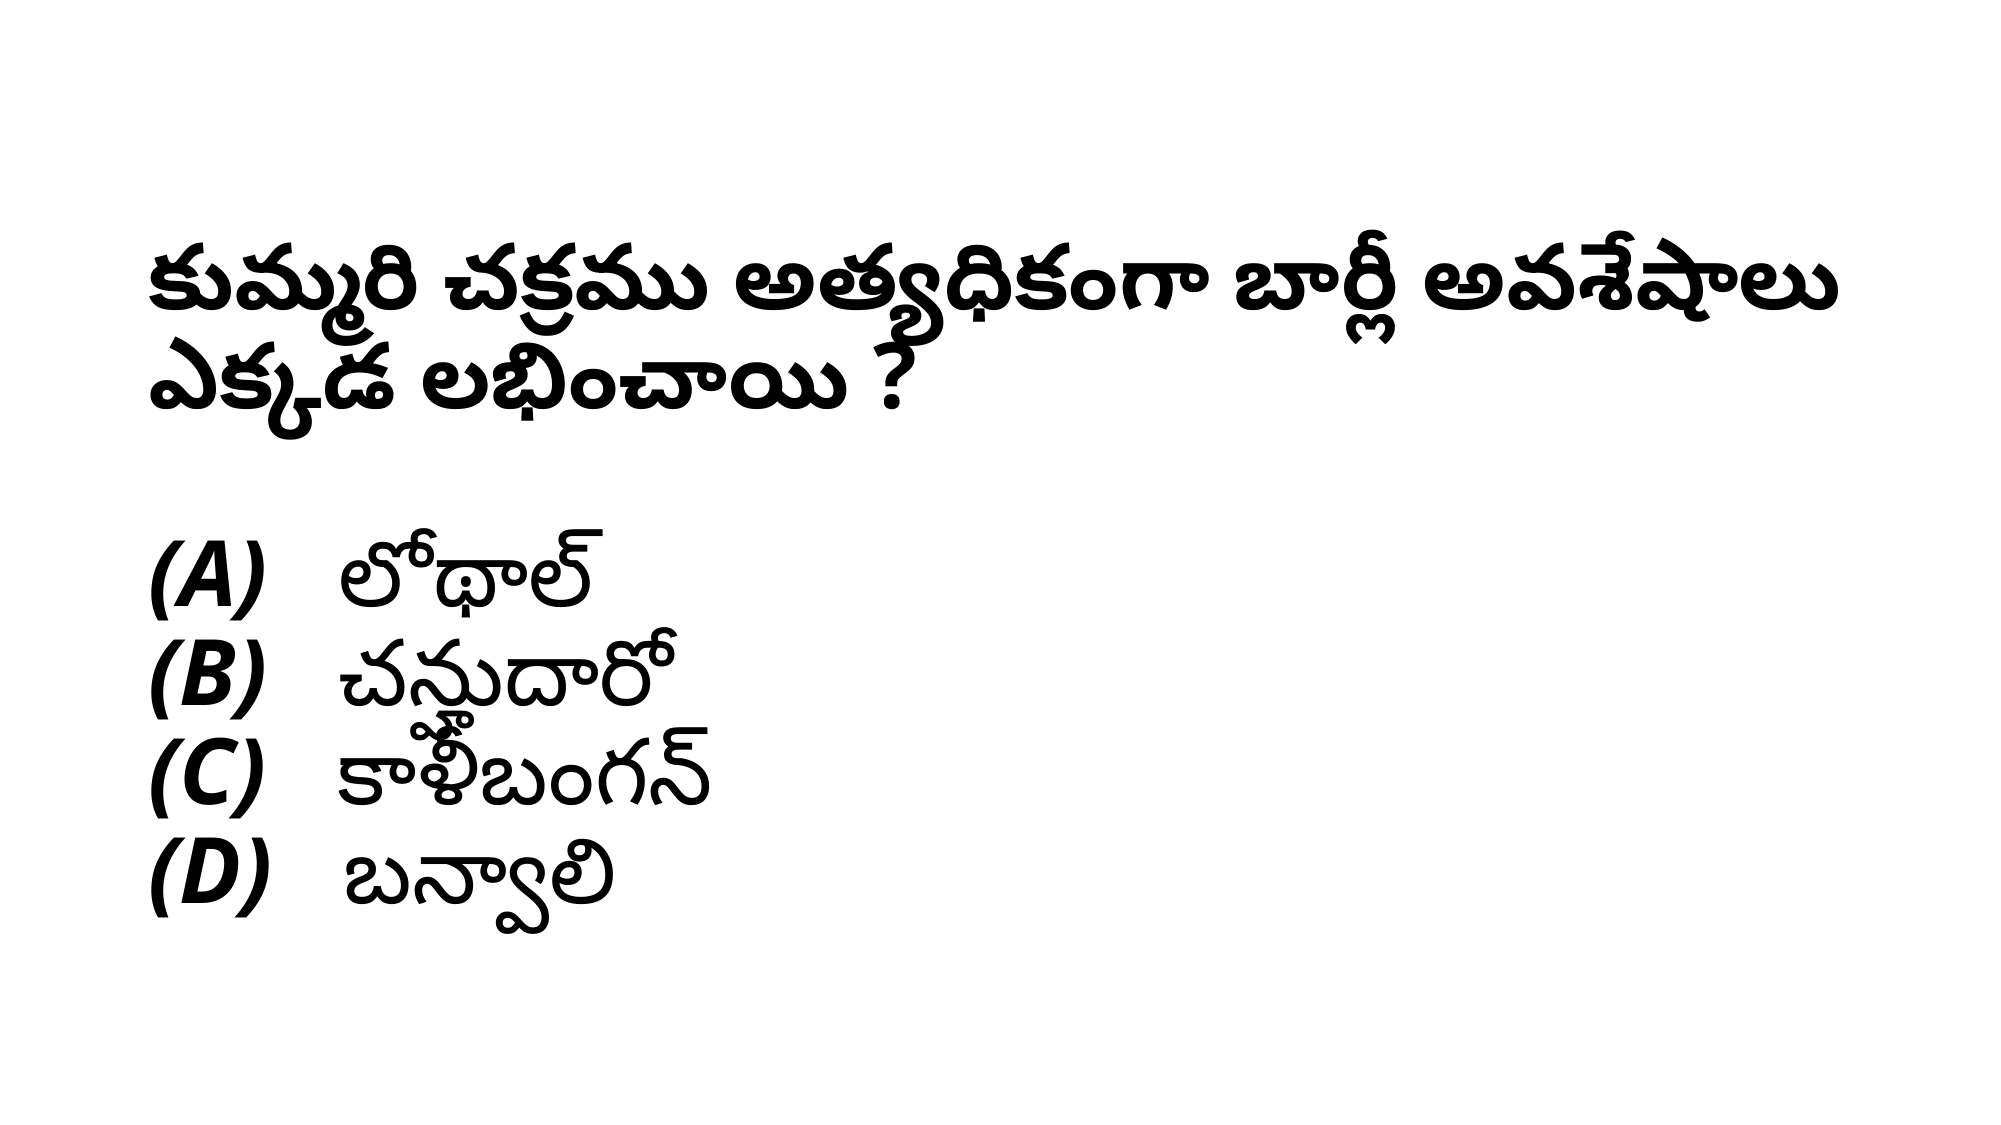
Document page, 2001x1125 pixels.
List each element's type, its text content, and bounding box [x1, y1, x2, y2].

title కుమ్మరి చక్రము అత్యధికంగా బార్లీ అవశేషాలు ఎక్కడ లభించాయి ? (A) లోథాల్ (B) చన్హుదారో (C) కాళీబంగన్ (D) బన్వాలి [133, 123, 1859, 1031]
